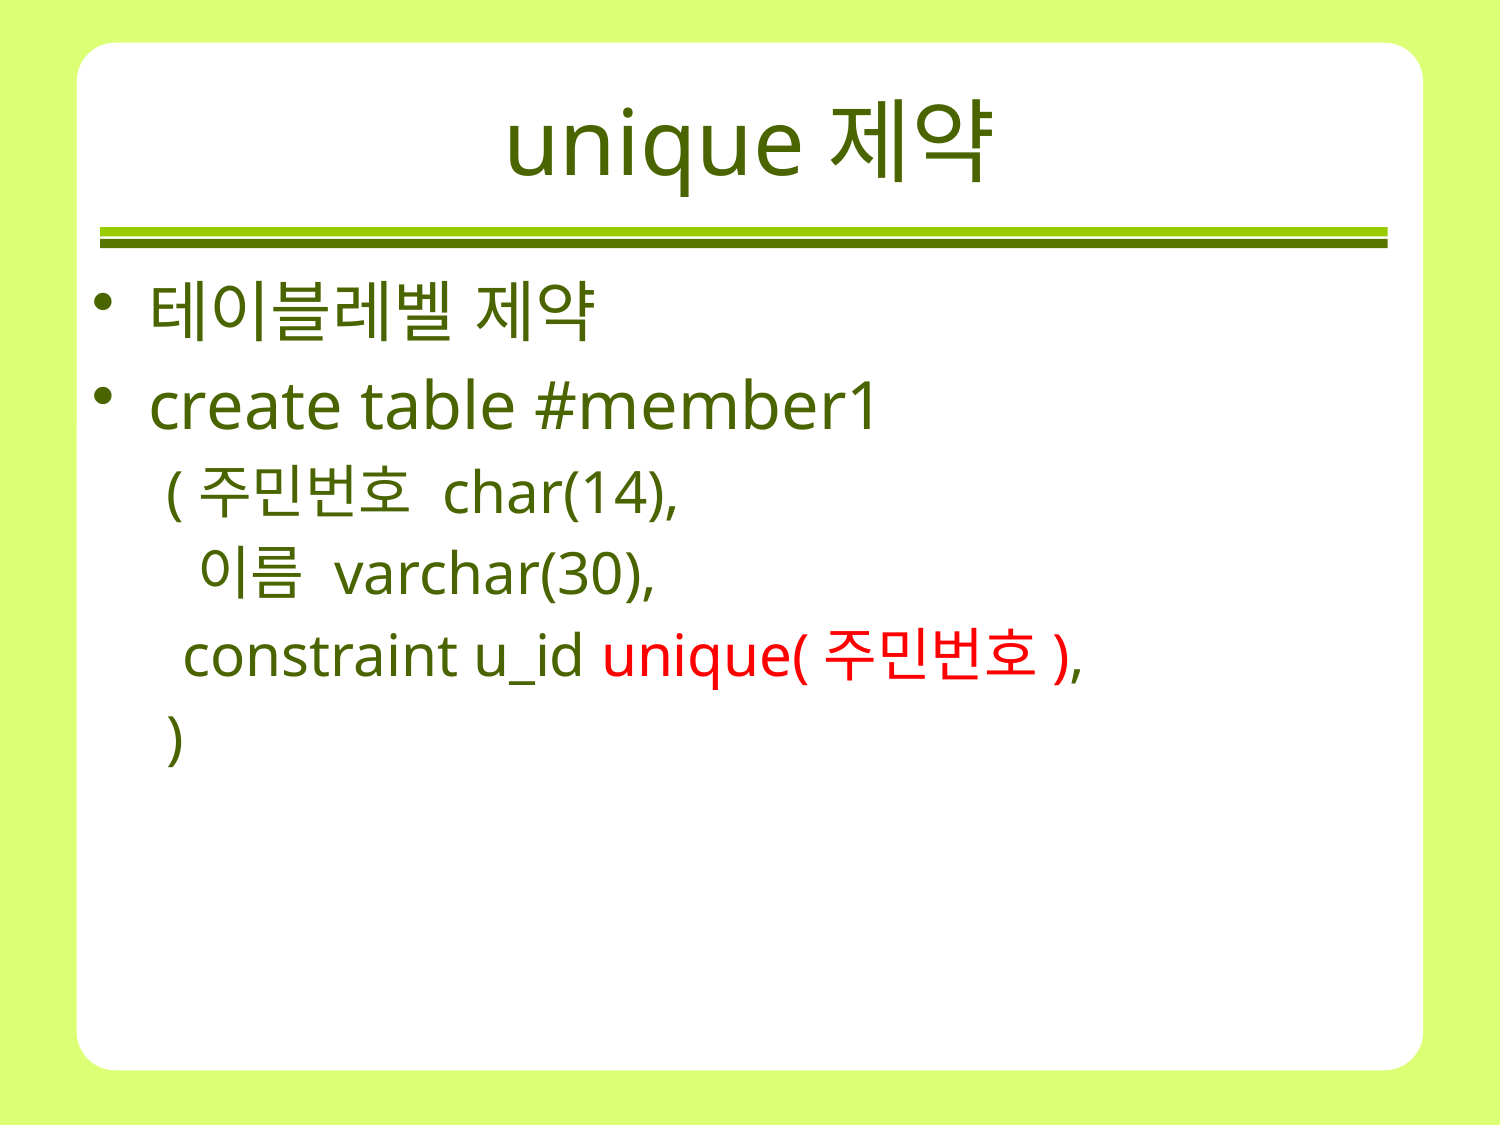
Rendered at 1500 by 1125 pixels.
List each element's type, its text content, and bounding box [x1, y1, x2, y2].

list 테이블레벨 제약 create table #member1 (주민번호 char(14), 이름 varchar(30), constraint u_id unique(주민번호), ) [76, 262, 1427, 1005]
title unique제약 [75, 45, 1425, 233]
